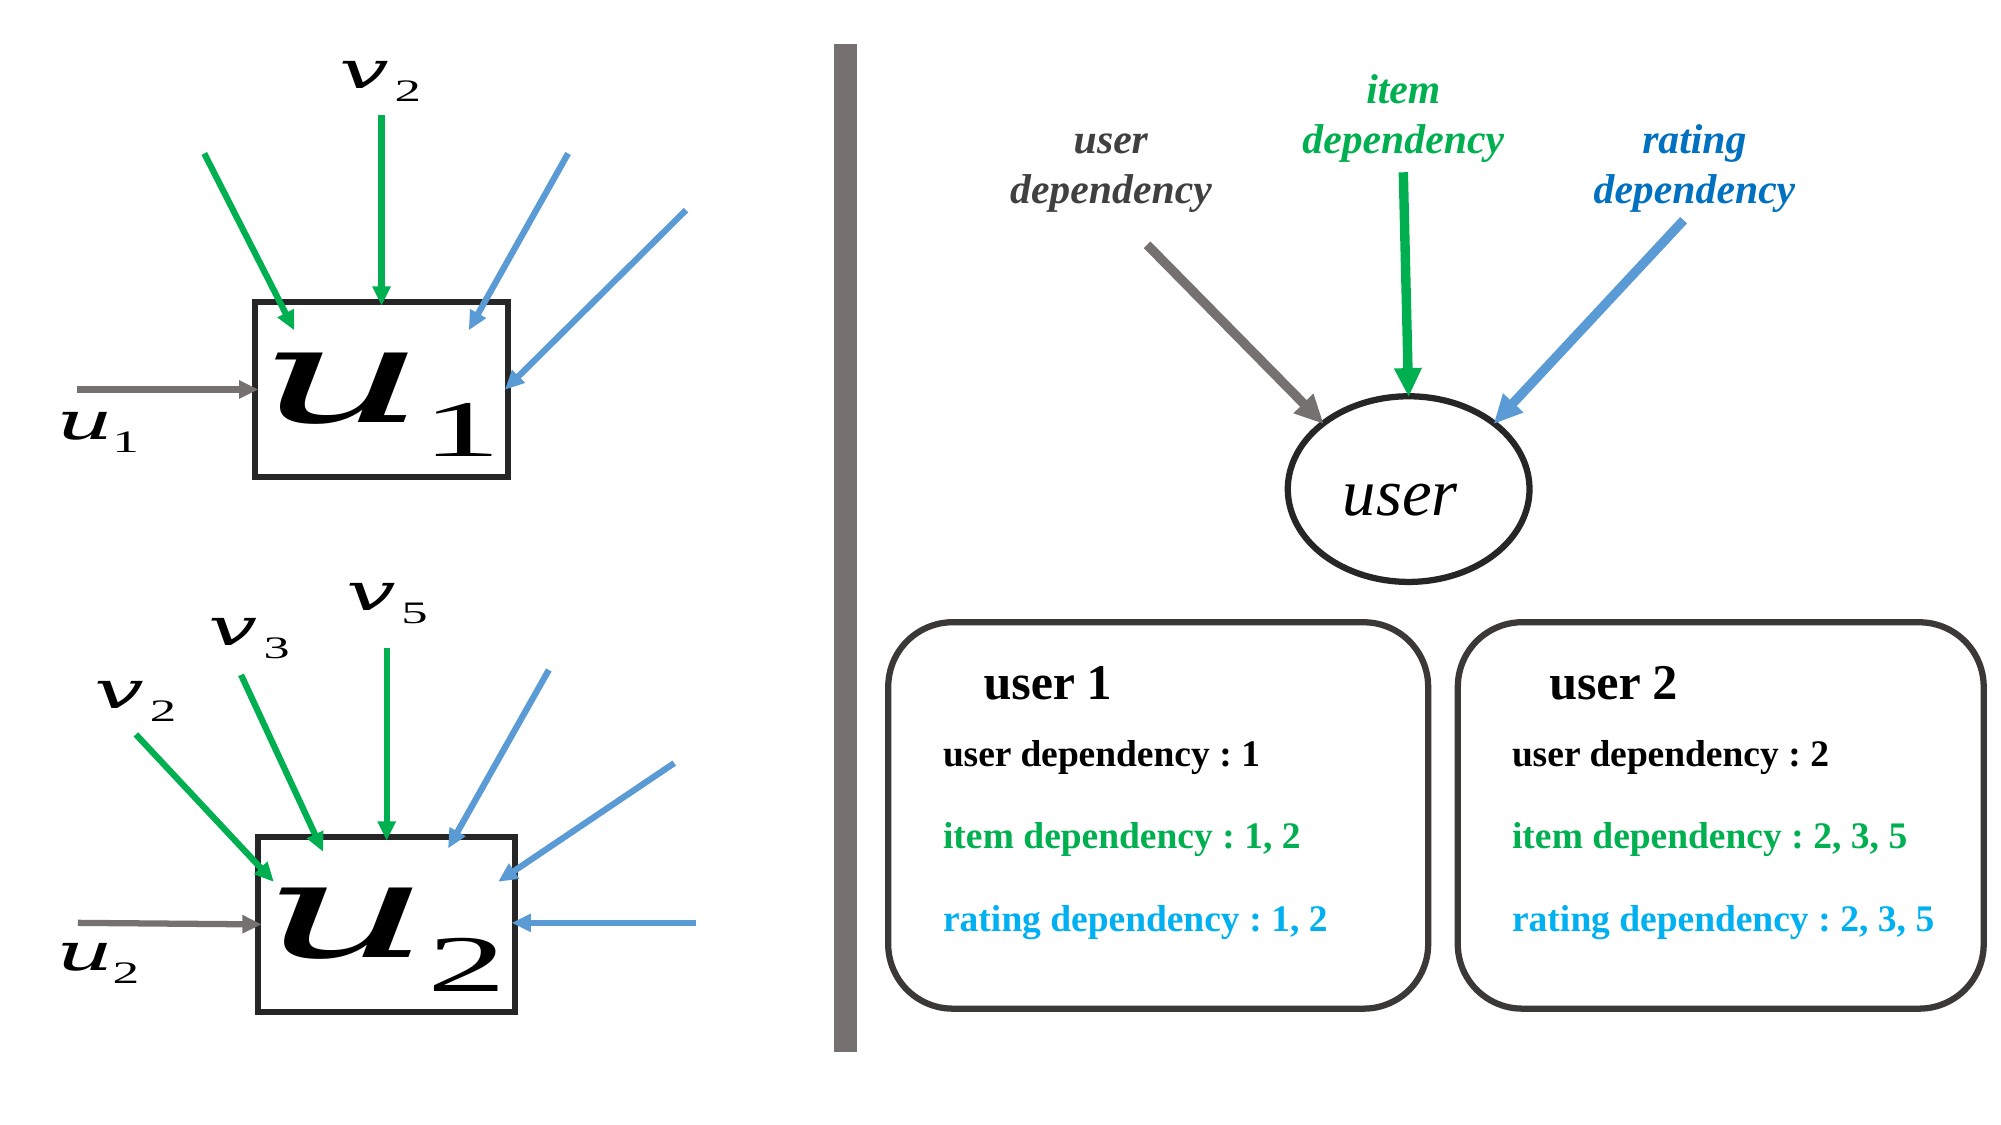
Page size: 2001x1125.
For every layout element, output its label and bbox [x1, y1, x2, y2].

text_box [56, 42, 1984, 1054]
